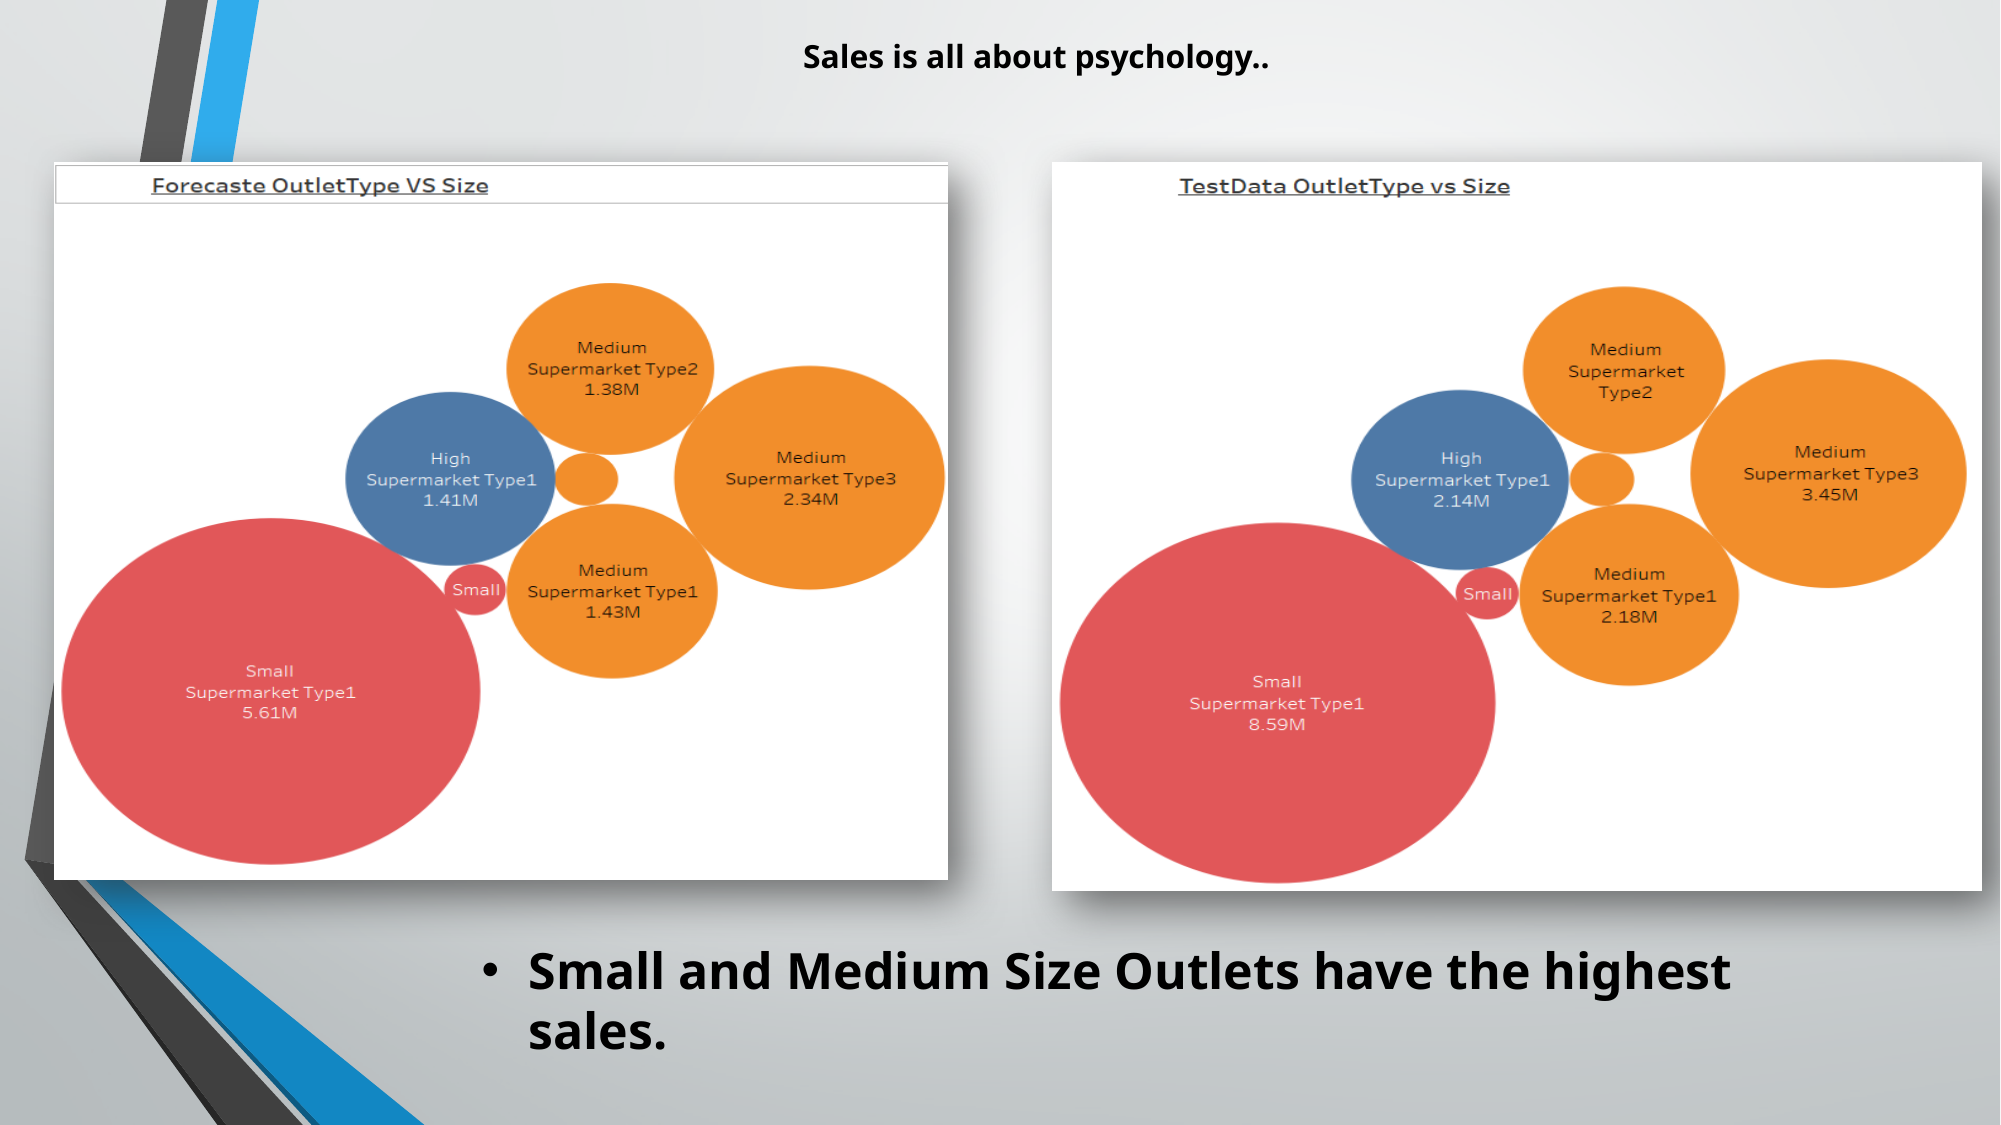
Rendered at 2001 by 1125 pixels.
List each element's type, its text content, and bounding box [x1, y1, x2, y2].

picture [1051, 161, 1982, 891]
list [54, 161, 949, 881]
title Sales is all about psychology.. [214, 28, 1858, 83]
text_box Small and Medium Size Outlets have the highest sales. [466, 932, 1829, 1067]
